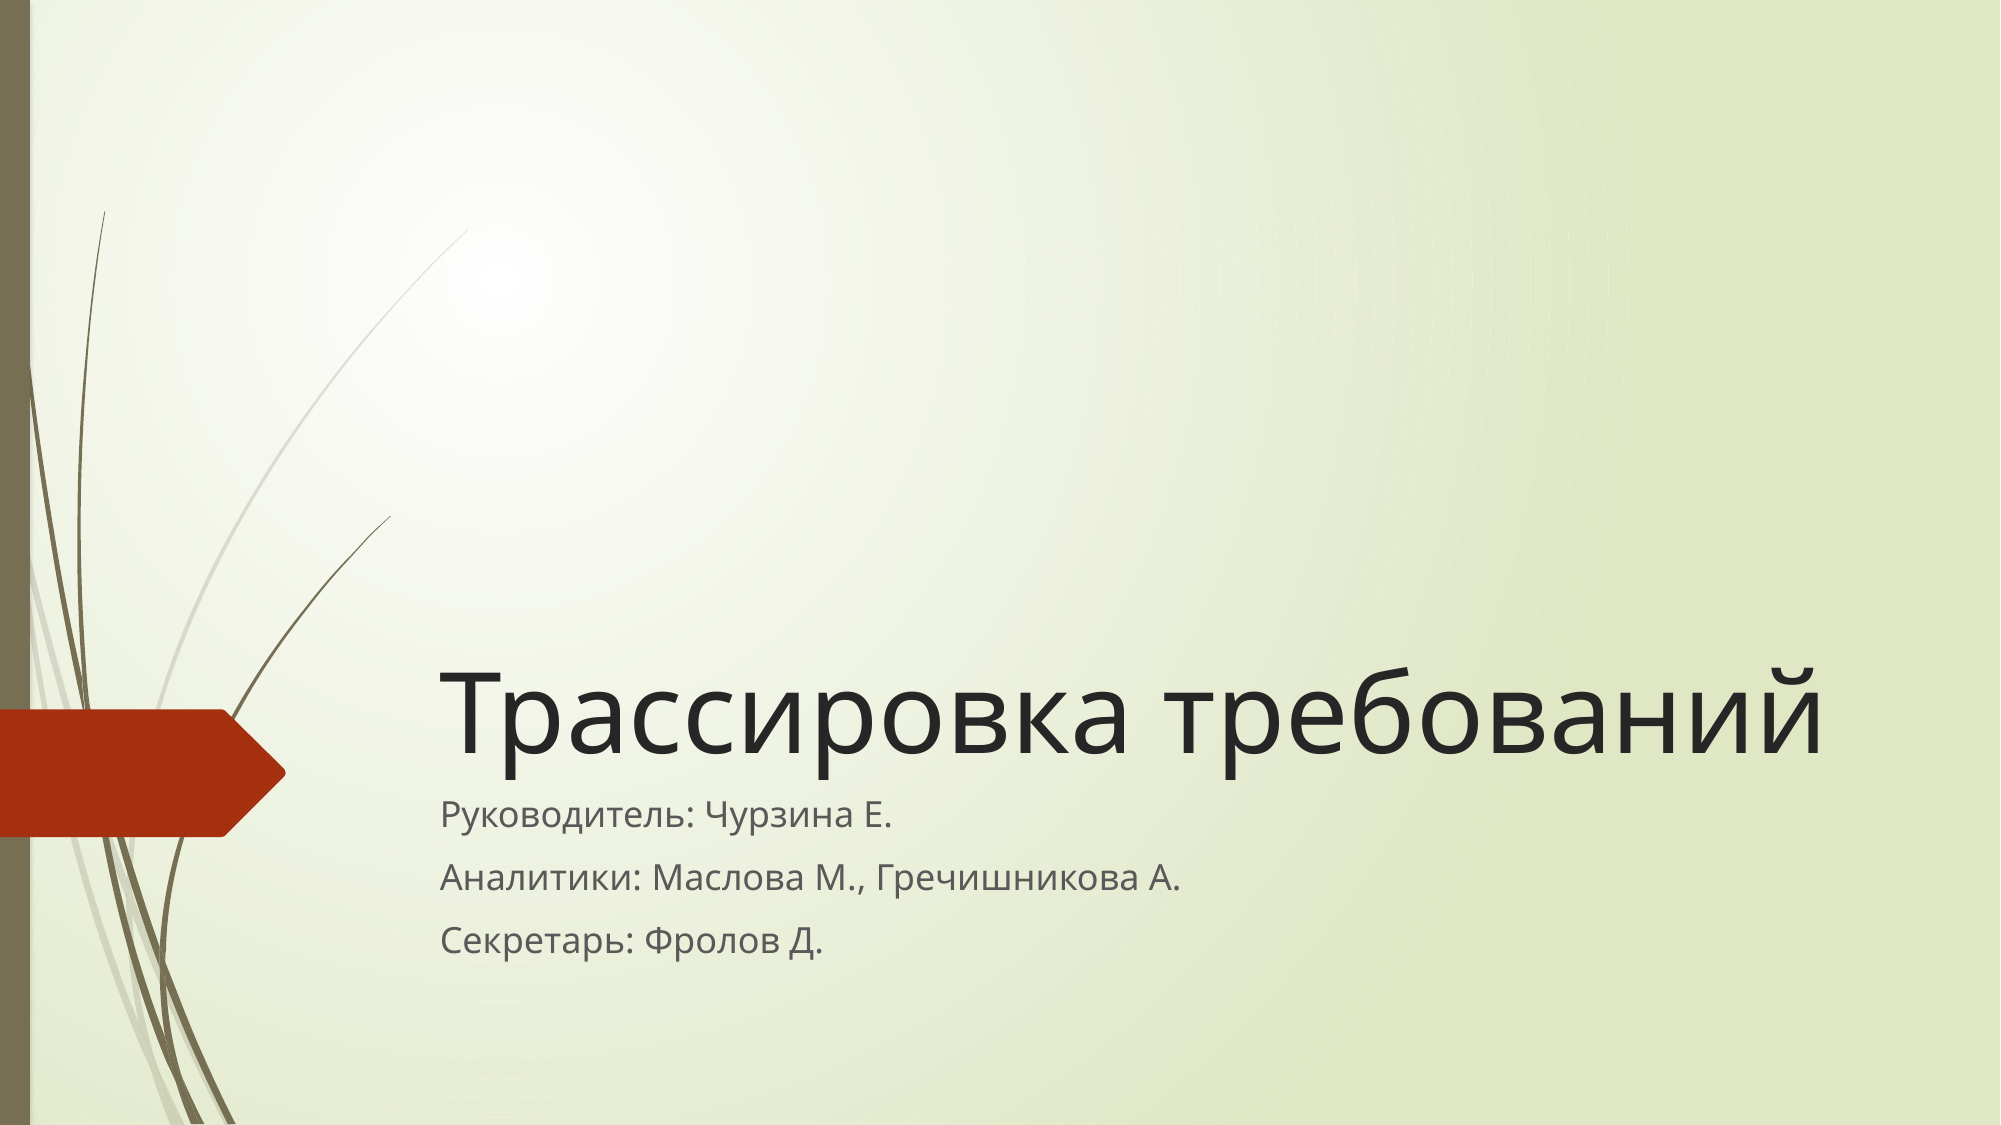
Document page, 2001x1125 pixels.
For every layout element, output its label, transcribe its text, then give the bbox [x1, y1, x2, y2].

subtitle Руководитель: Чурзина Е. Аналитики: Маслова М., Гречишникова А. Секретарь: Фролов Д. [424, 783, 1888, 969]
title Трассировка требований [424, 412, 1888, 783]
